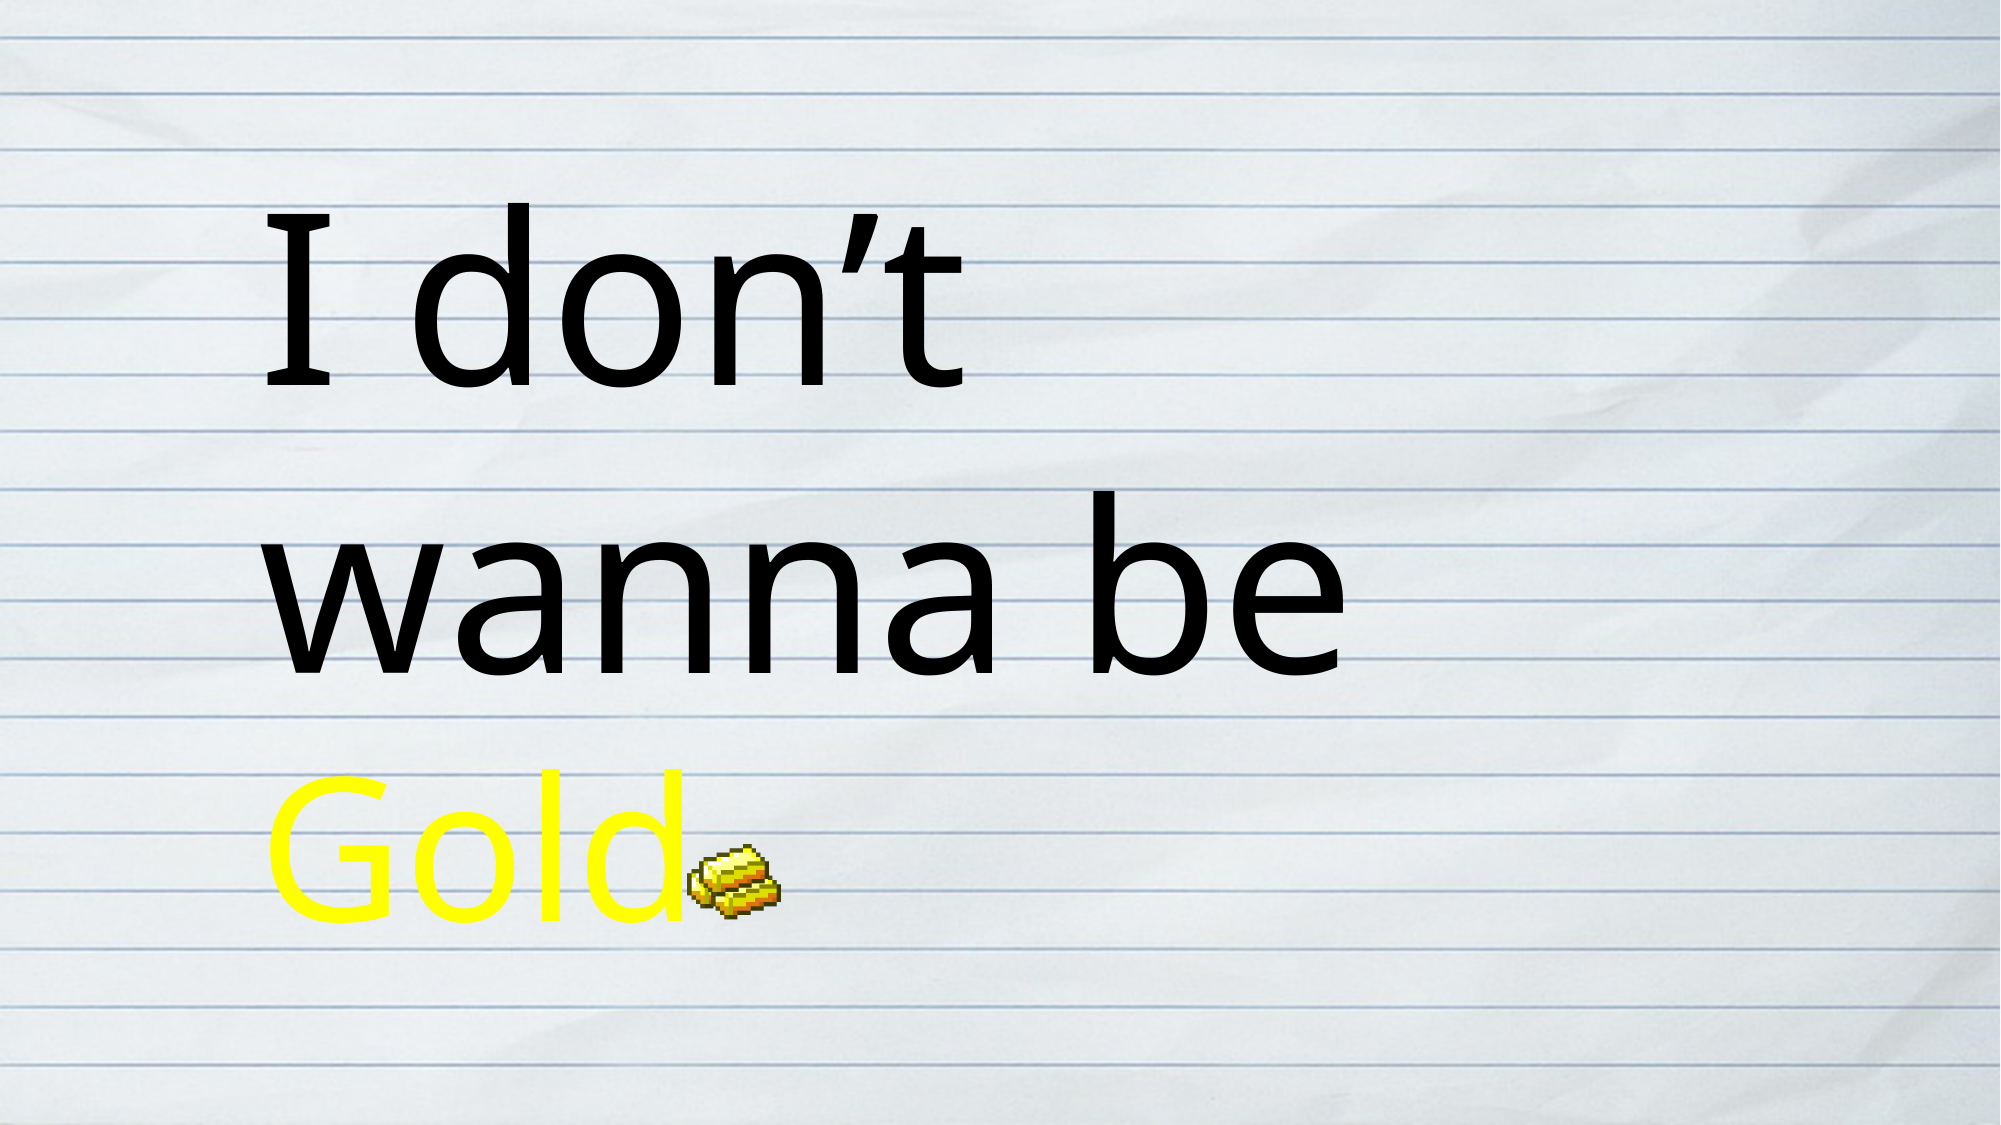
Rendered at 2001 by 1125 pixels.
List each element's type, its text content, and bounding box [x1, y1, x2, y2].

text_box I don’t wanna be Gold [244, 138, 1976, 969]
picture [0, 0, 2001, 1125]
